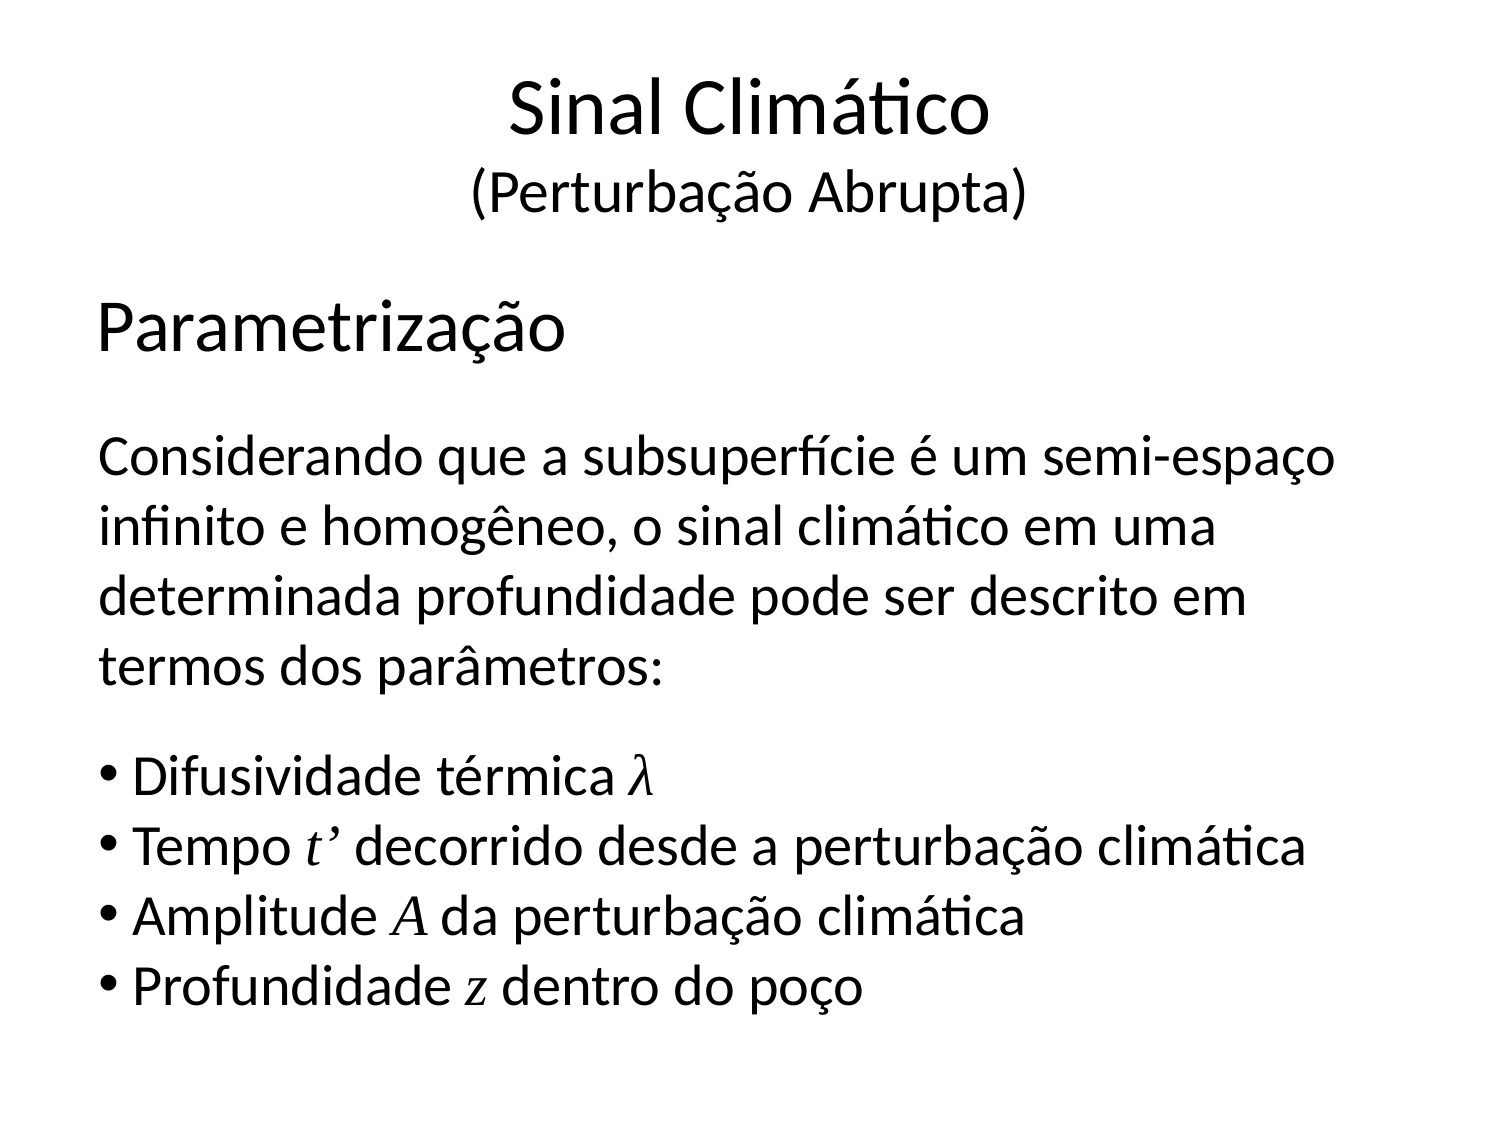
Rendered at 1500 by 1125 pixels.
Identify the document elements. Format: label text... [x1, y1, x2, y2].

text_box Considerando que a subsuperfície é um semi-espaço infinito e homogêneo, o sinal climático em uma determinada profundidade pode ser descrito em termos dos parâmetros: Difusividade térmica λ Tempo t’ decorrido desde a perturbação climática Amplitude A da perturbação climática Profundidade z dentro do poço [83, 410, 1385, 1025]
title Sinal Climático (Perturbação Abrupta) [75, 45, 1425, 233]
text_box Parametrização [82, 269, 598, 375]
